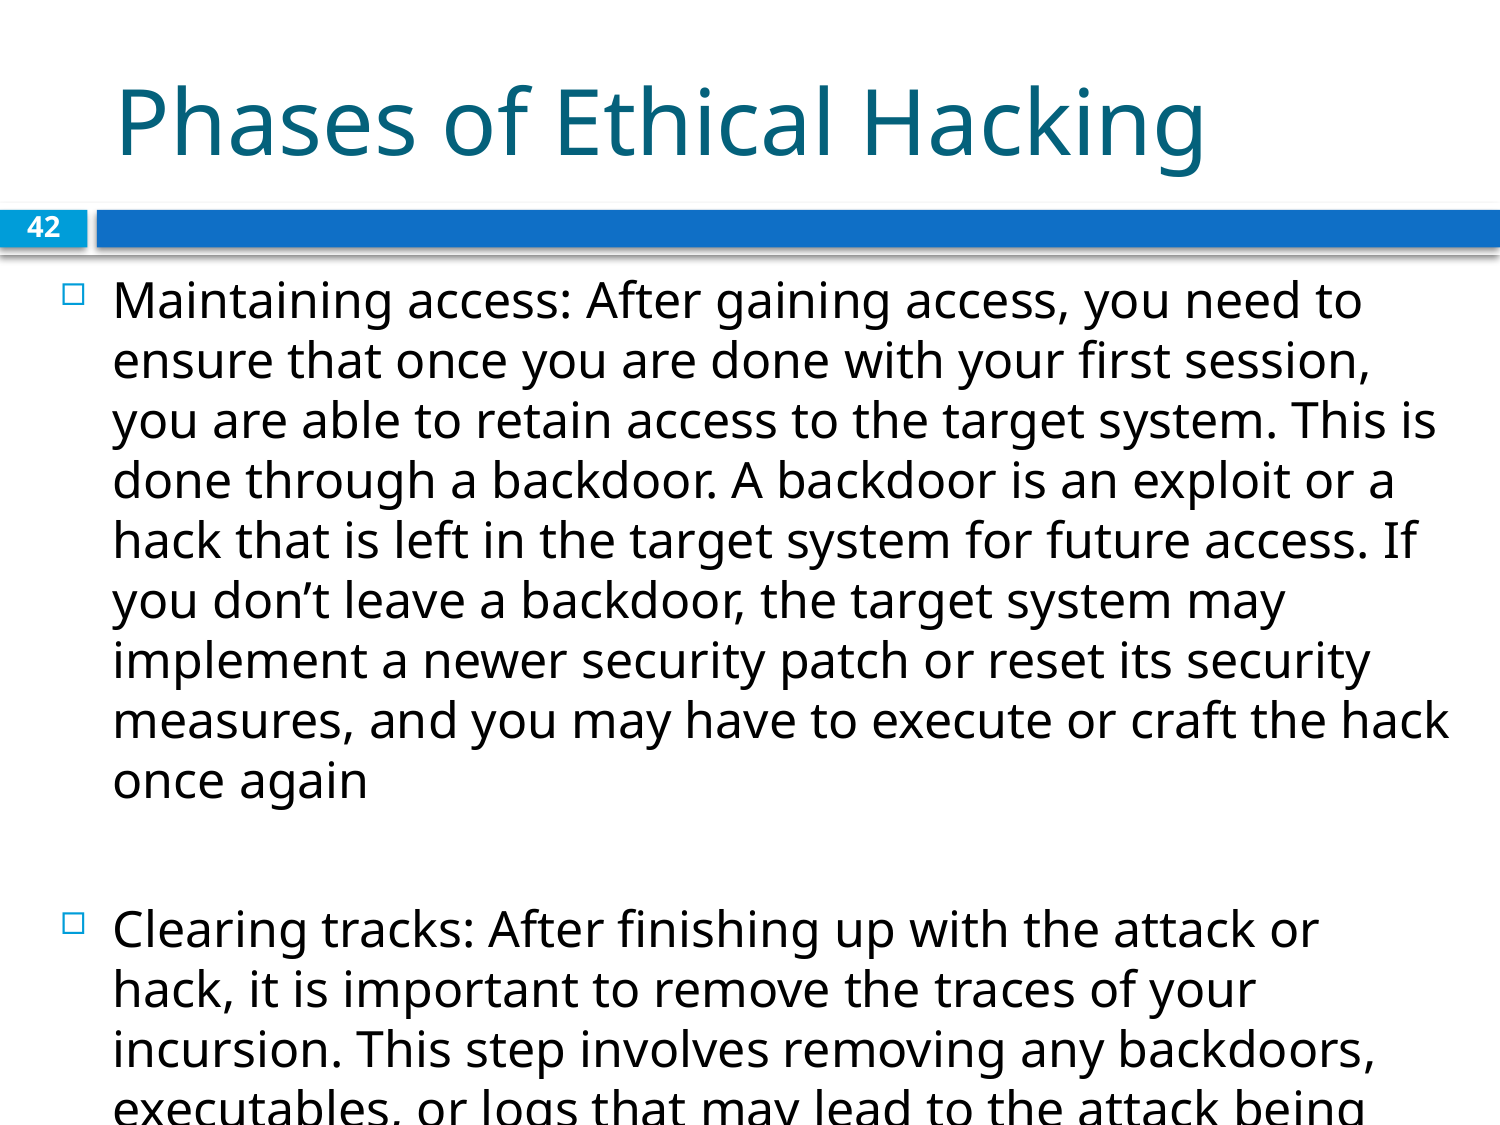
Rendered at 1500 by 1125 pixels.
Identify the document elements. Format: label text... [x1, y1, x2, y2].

slide_number 42 [0, 208, 88, 249]
list Maintaining access: After gaining access, you need to ensure that once you are done with your first session, you are able to retain access to the target system. This is done through a backdoor. A backdoor is an exploit or a hack that is left in the target system for future access. If you don’t leave a backdoor, the target system may implement a newer security patch or reset its security measures, and you may have to execute or craft the hack once again Clearing tracks: After finishing up with the attack or hack, it is important to remove the traces of your incursion. This step involves removing any backdoors, executables, or logs that may lead to the attack being traced back to you or found out in the first place. [45, 260, 1470, 1084]
title Phases of Ethical Hacking [99, 37, 1438, 201]
